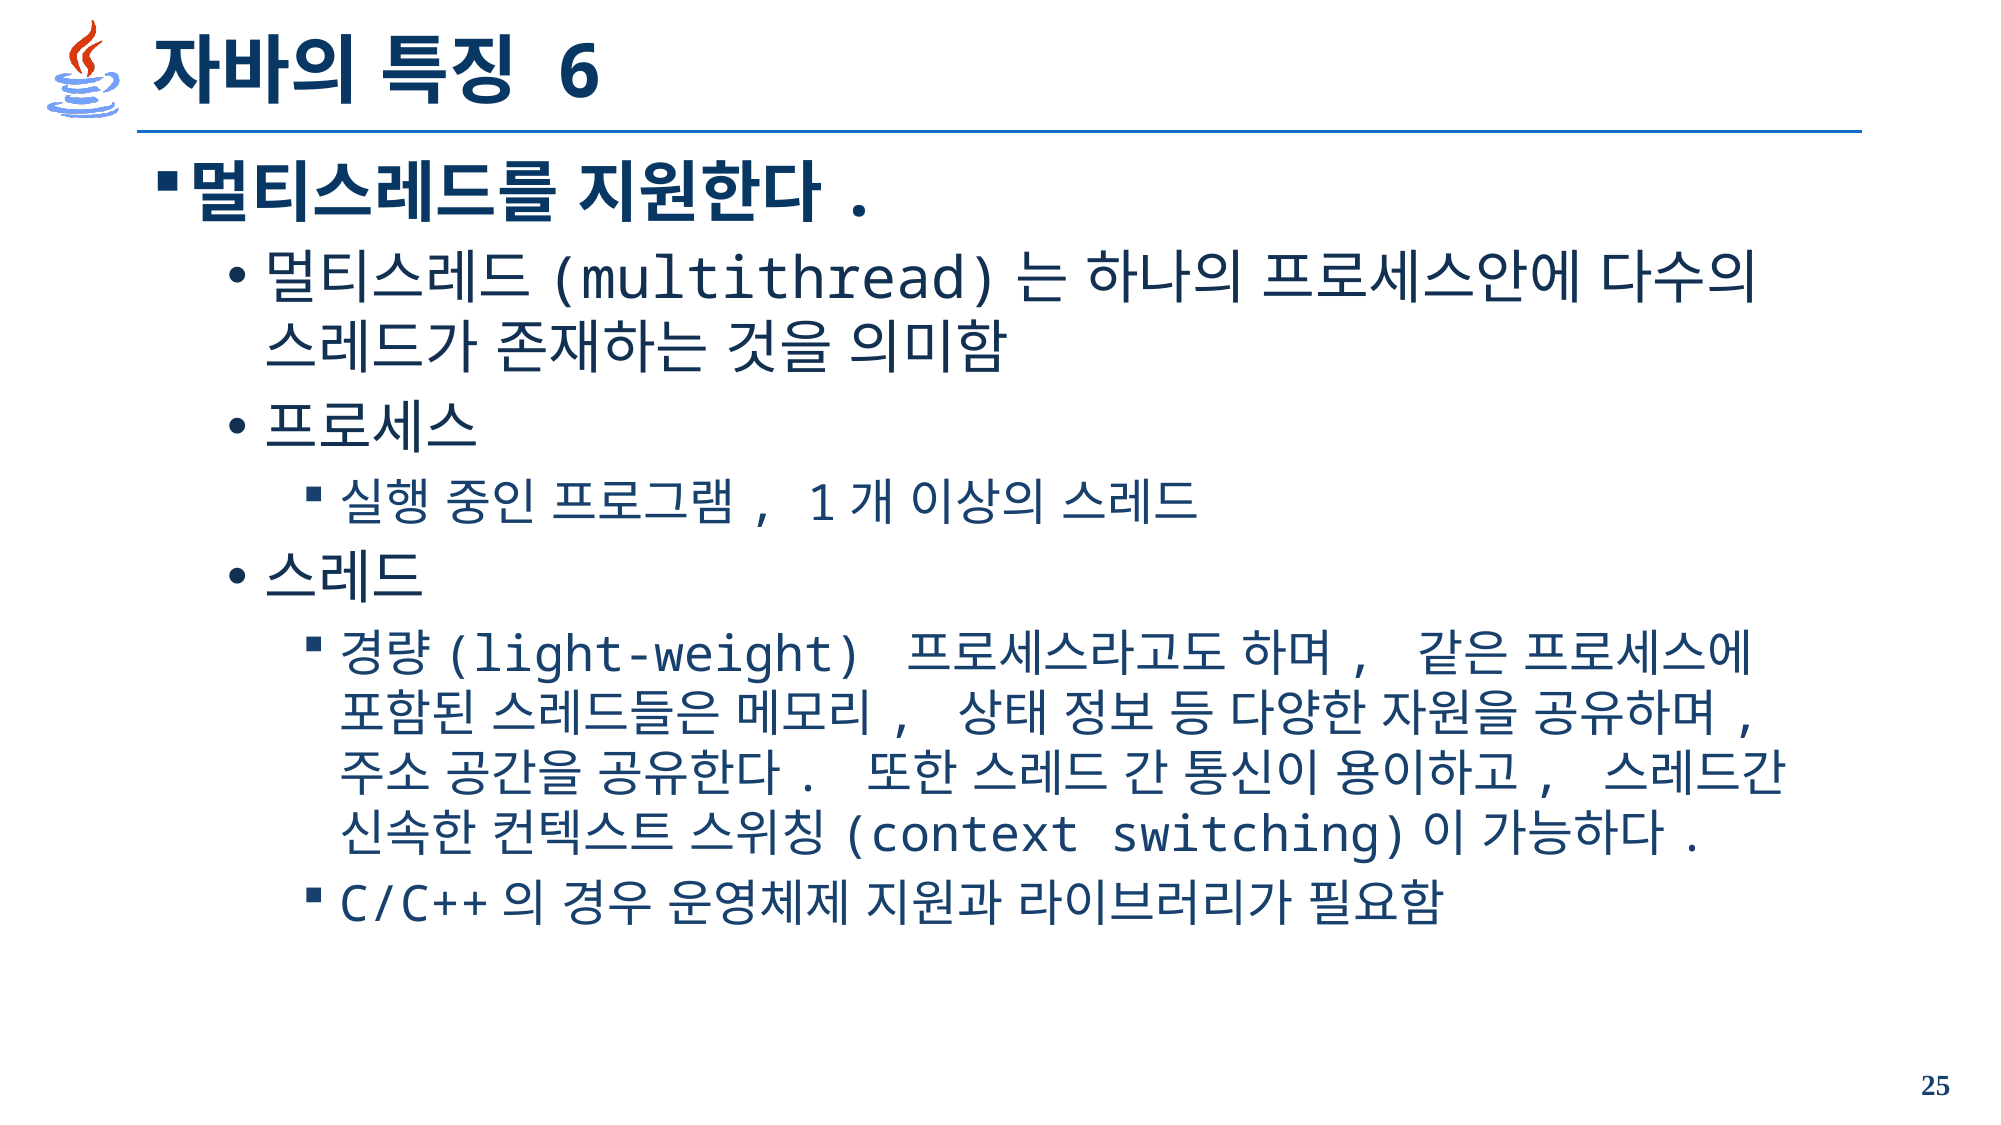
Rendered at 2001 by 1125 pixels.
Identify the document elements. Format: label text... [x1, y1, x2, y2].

title 자바의 특징 6 [137, 21, 1863, 126]
picture [34, 20, 132, 118]
slide_number 25 [1862, 1053, 1966, 1114]
list 멀티스레드를 지원한다. 멀티스레드(multithread)는 하나의 프로세스안에 다수의 스레드가 존재하는 것을 의미함 프로세스 실행 중인 프로그램, 1개 이상의 스레드 스레드 경량(light-weight) 프로세스라고도 하며, 같은 프로세스에 포함된 스레드들은 메모리, 상태 정보 등 다양한 자원을 공유하며, 주소 공간을 공유한다. 또한 스레드 간 통신이 용이하고, 스레드간 신속한 컨텍스트 스위칭(context switching)이 가능하다. C/C++의 경우 운영체제 지원과 라이브러리가 필요함 [137, 142, 1863, 1038]
